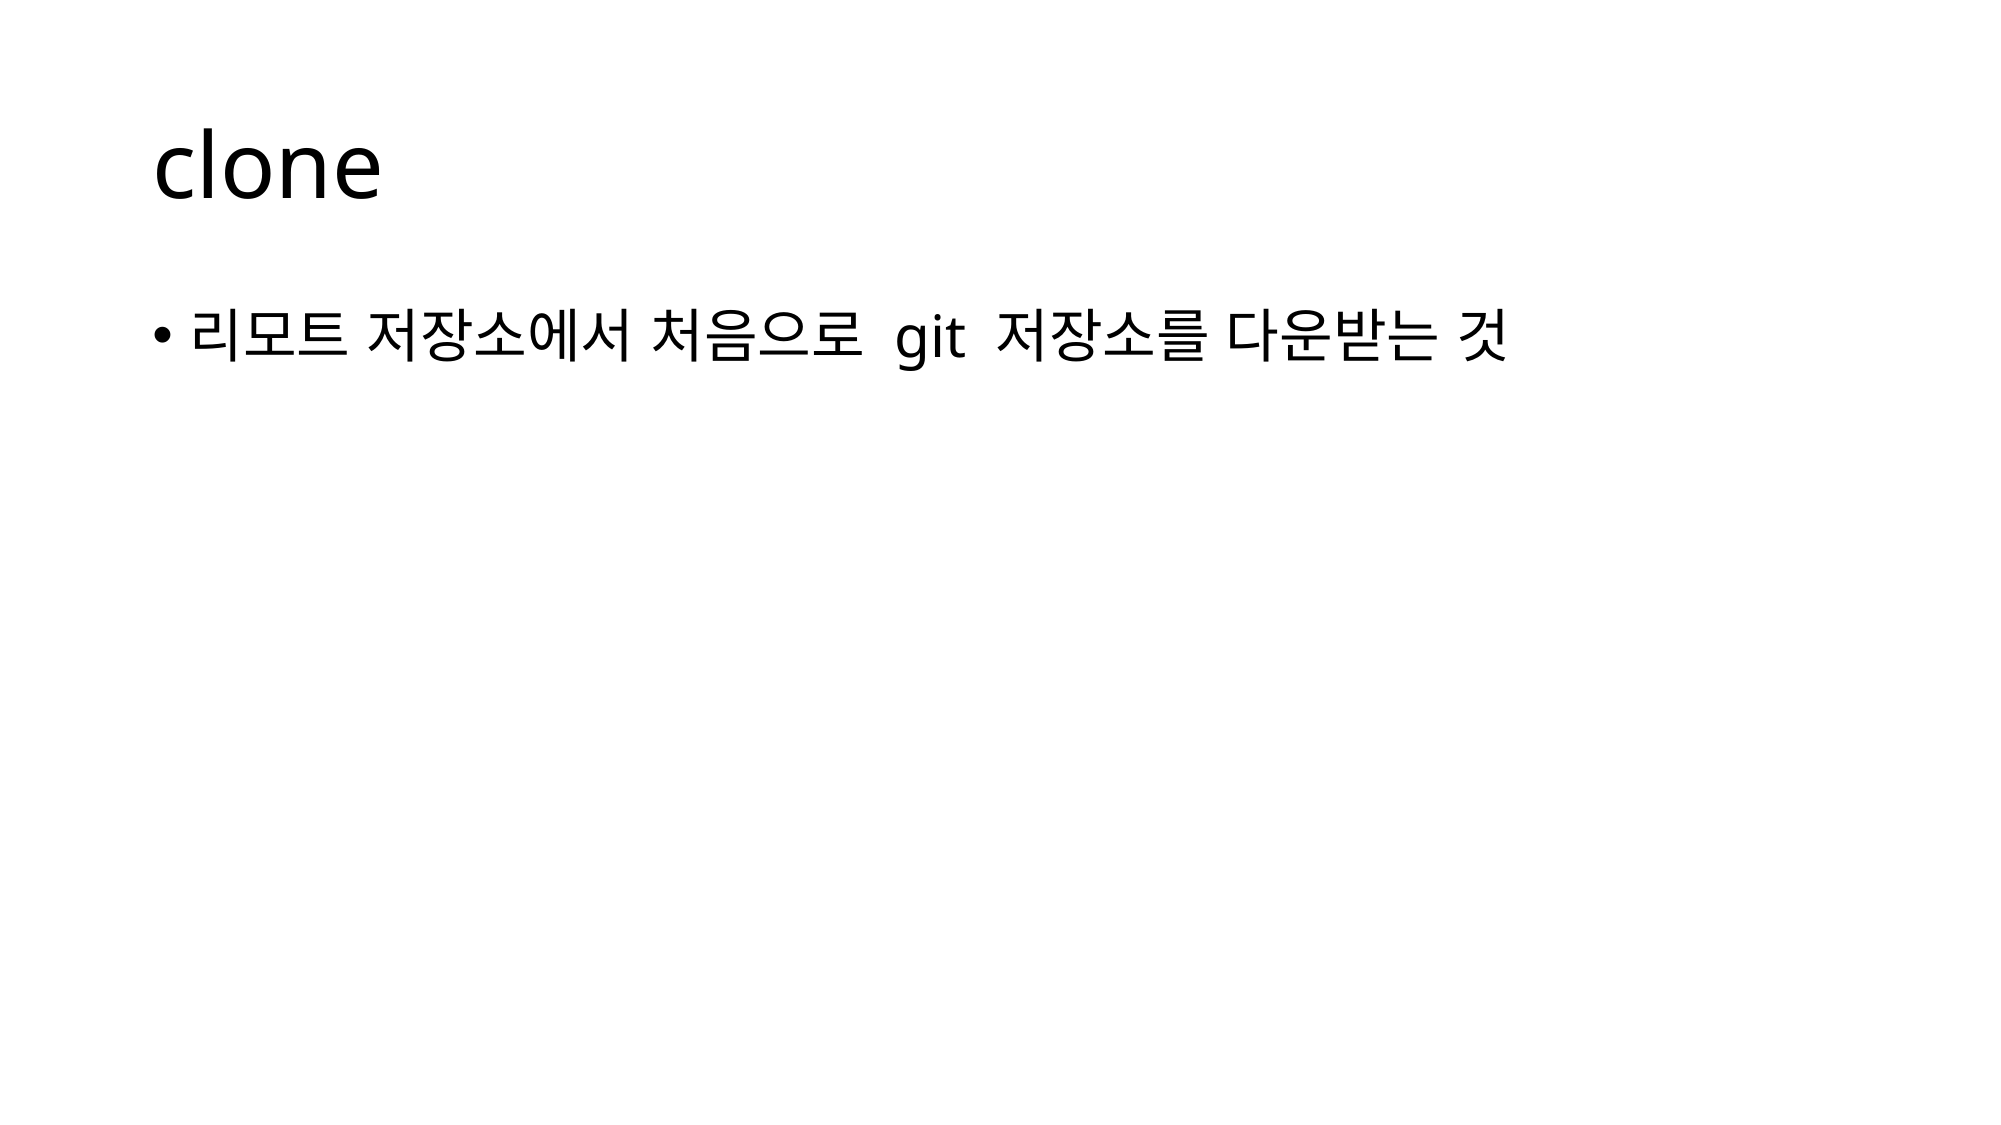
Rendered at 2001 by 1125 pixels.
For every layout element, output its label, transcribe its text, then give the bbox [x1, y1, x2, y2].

list 리모트 저장소에서 처음으로 git 저장소를 다운받는 것 [137, 299, 1863, 1014]
title clone [137, 59, 1863, 278]
